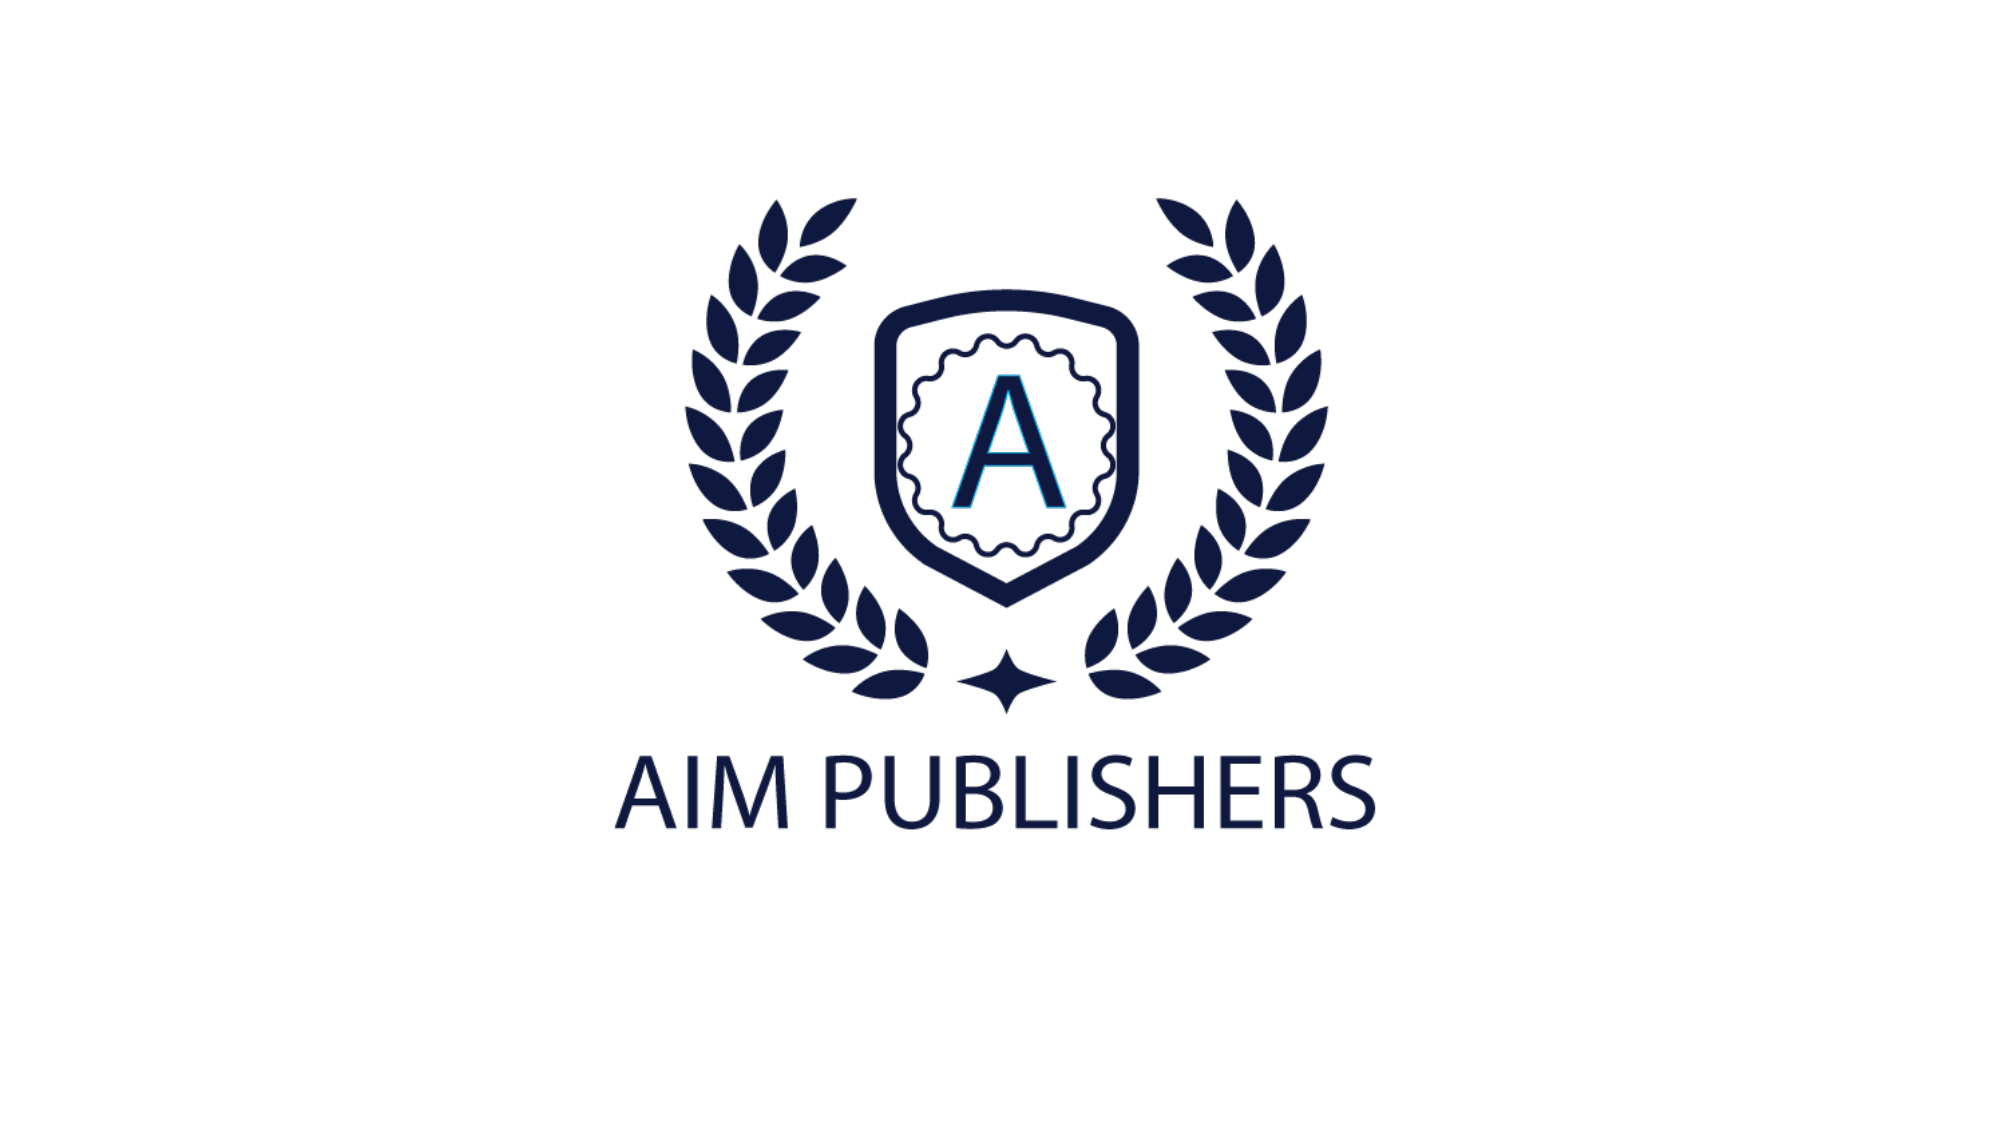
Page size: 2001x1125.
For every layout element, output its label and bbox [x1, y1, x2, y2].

picture [602, 0, 1398, 1125]
